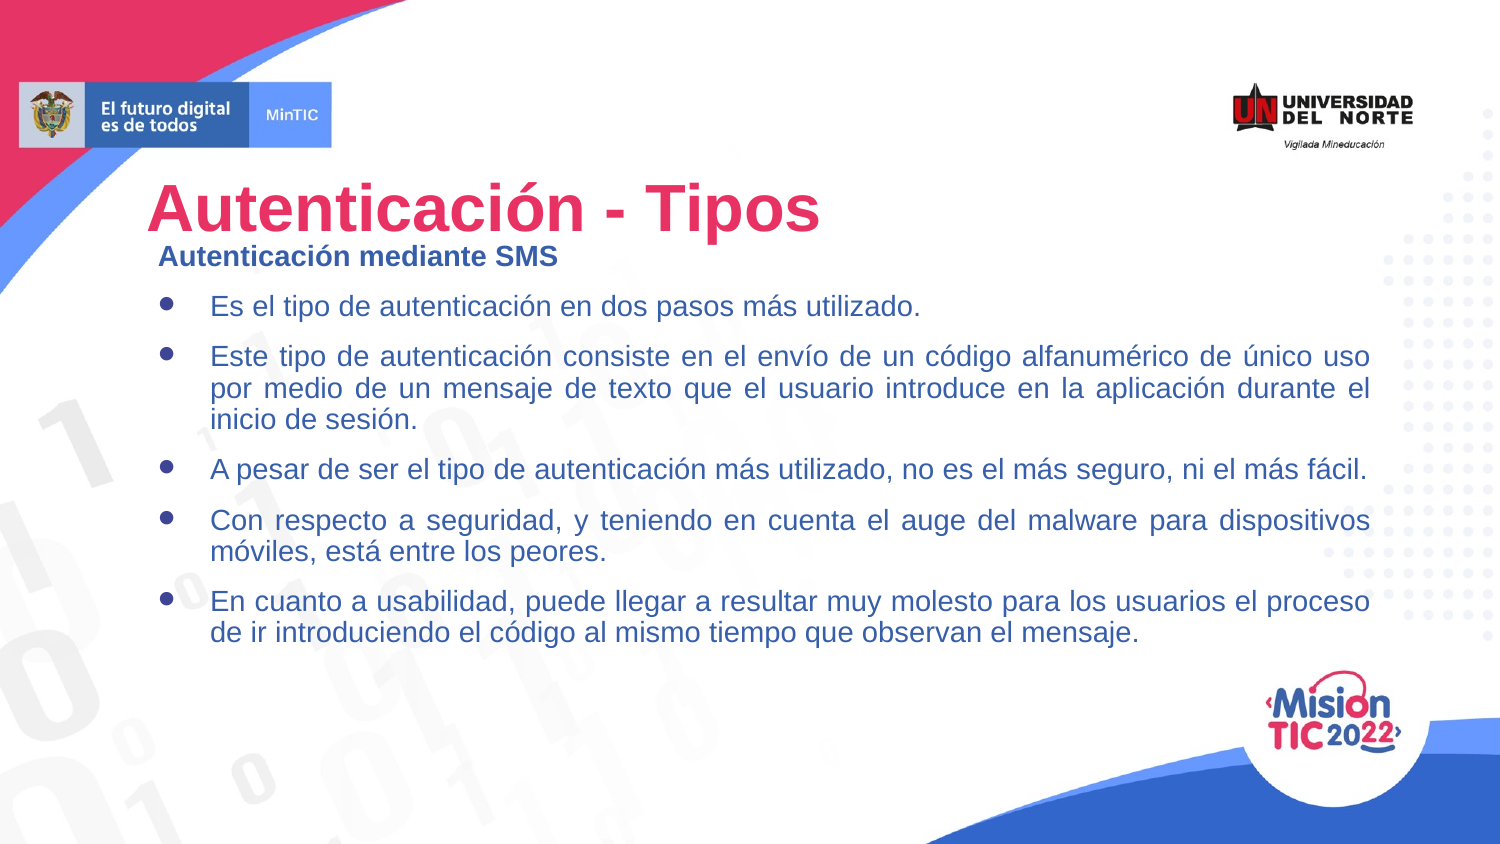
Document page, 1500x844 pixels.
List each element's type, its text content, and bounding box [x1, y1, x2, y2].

picture [0, 0, 1500, 844]
text_box Autenticación mediante SMS Es el tipo de autenticación en dos pasos más utilizado. Este tipo de autenticación consiste en el envío de un código alfanumérico de único uso por medio de un mensaje de texto que el usuario introduce en la aplicación durante el inicio de sesión. A pesar de ser el tipo de autenticación más utilizado, no es el más seguro, ni el más fácil. Con respecto a seguridad, y teniendo en cuenta el auge del malware para dispositivos móviles, está entre los peores. En cuanto a usabilidad, puede llegar a resultar muy molesto para los usuarios el proceso de ir introduciendo el código al mismo tiempo que observan el mensaje. [135, 235, 1373, 766]
text_box Autenticación - Tipos [135, 71, 1373, 235]
